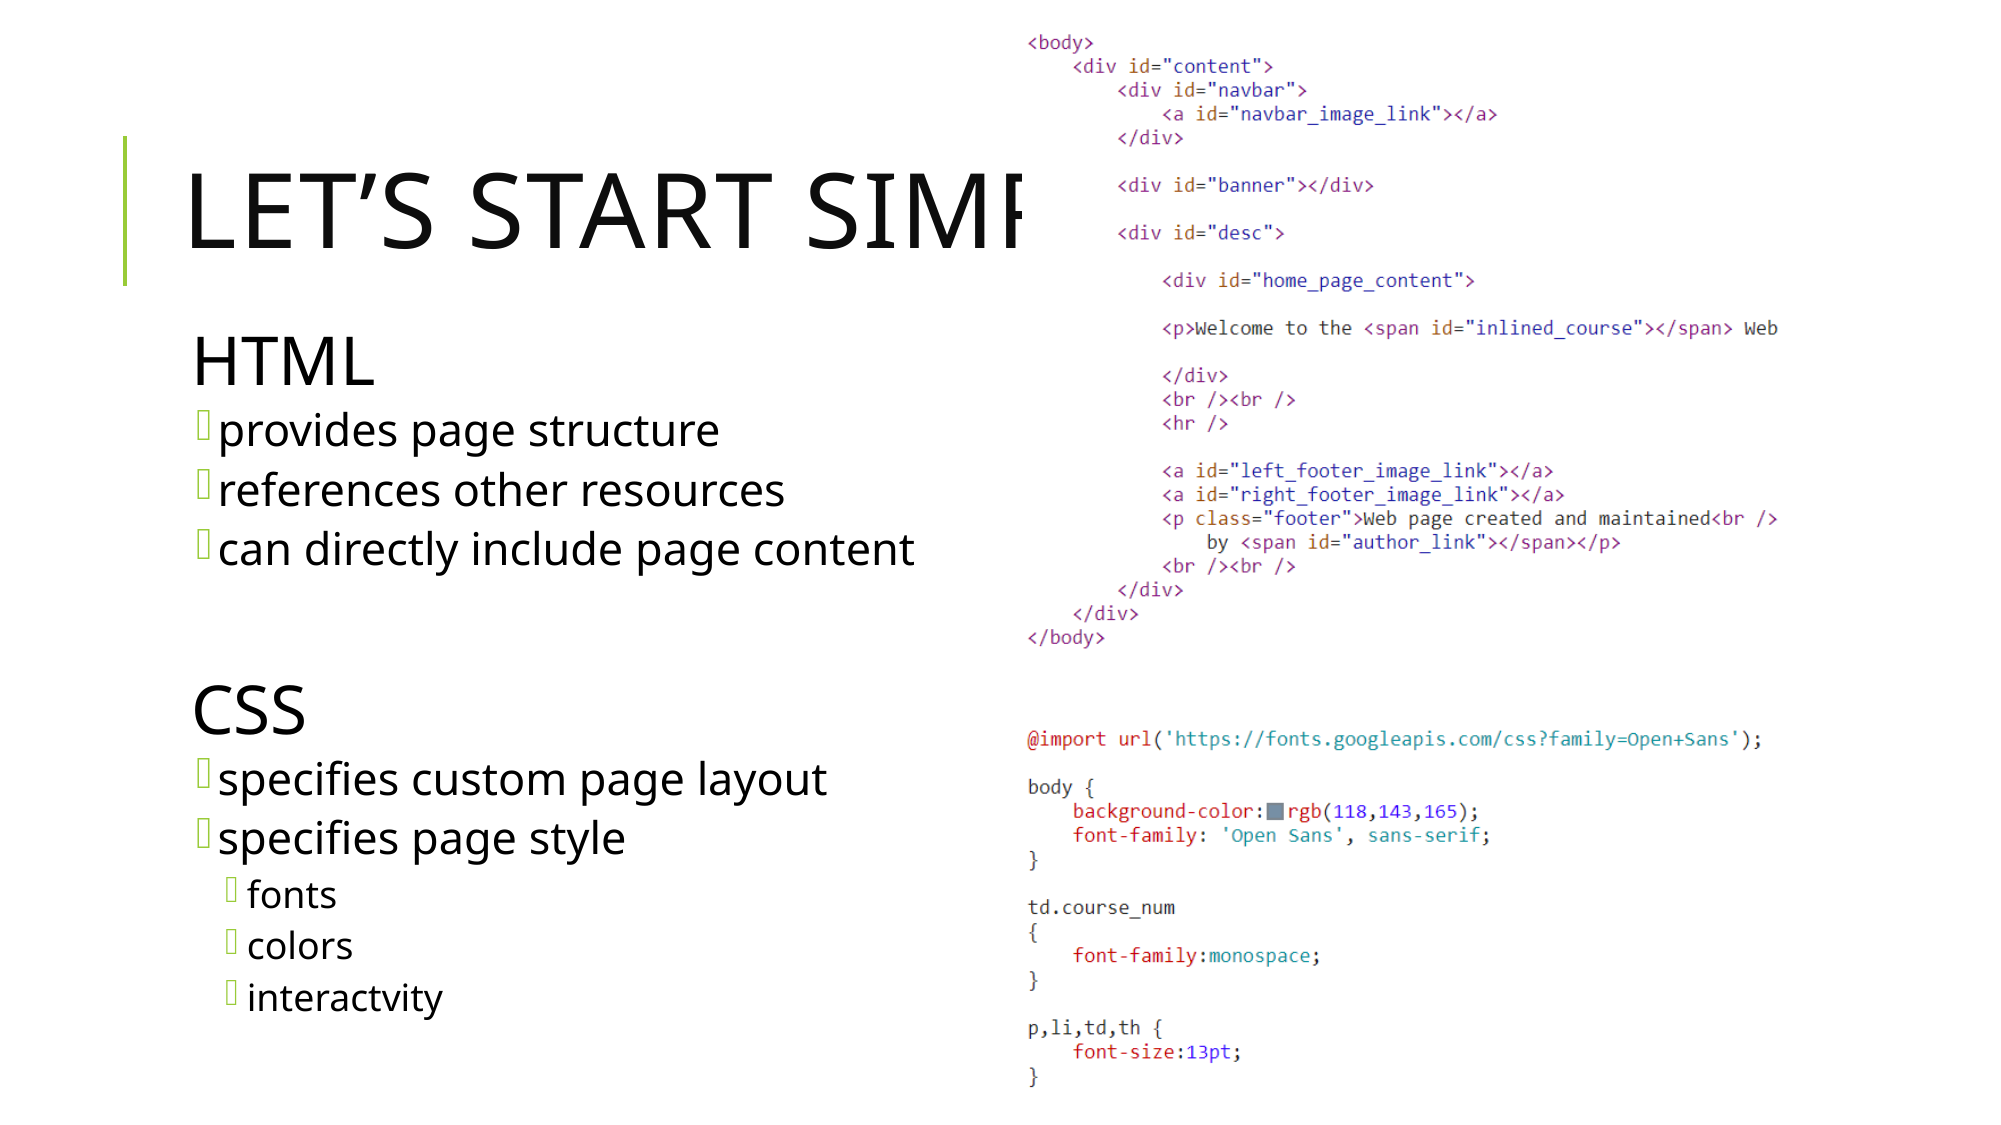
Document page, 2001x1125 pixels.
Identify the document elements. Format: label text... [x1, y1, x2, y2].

list HTML provides page structure references other resources can directly include page content CSS specifies custom page layout specifies page style fonts colors interactvity [168, 319, 1763, 1035]
picture [1022, 725, 1763, 1094]
picture [1022, 31, 1783, 653]
title let’s start simple [168, 96, 1015, 319]
